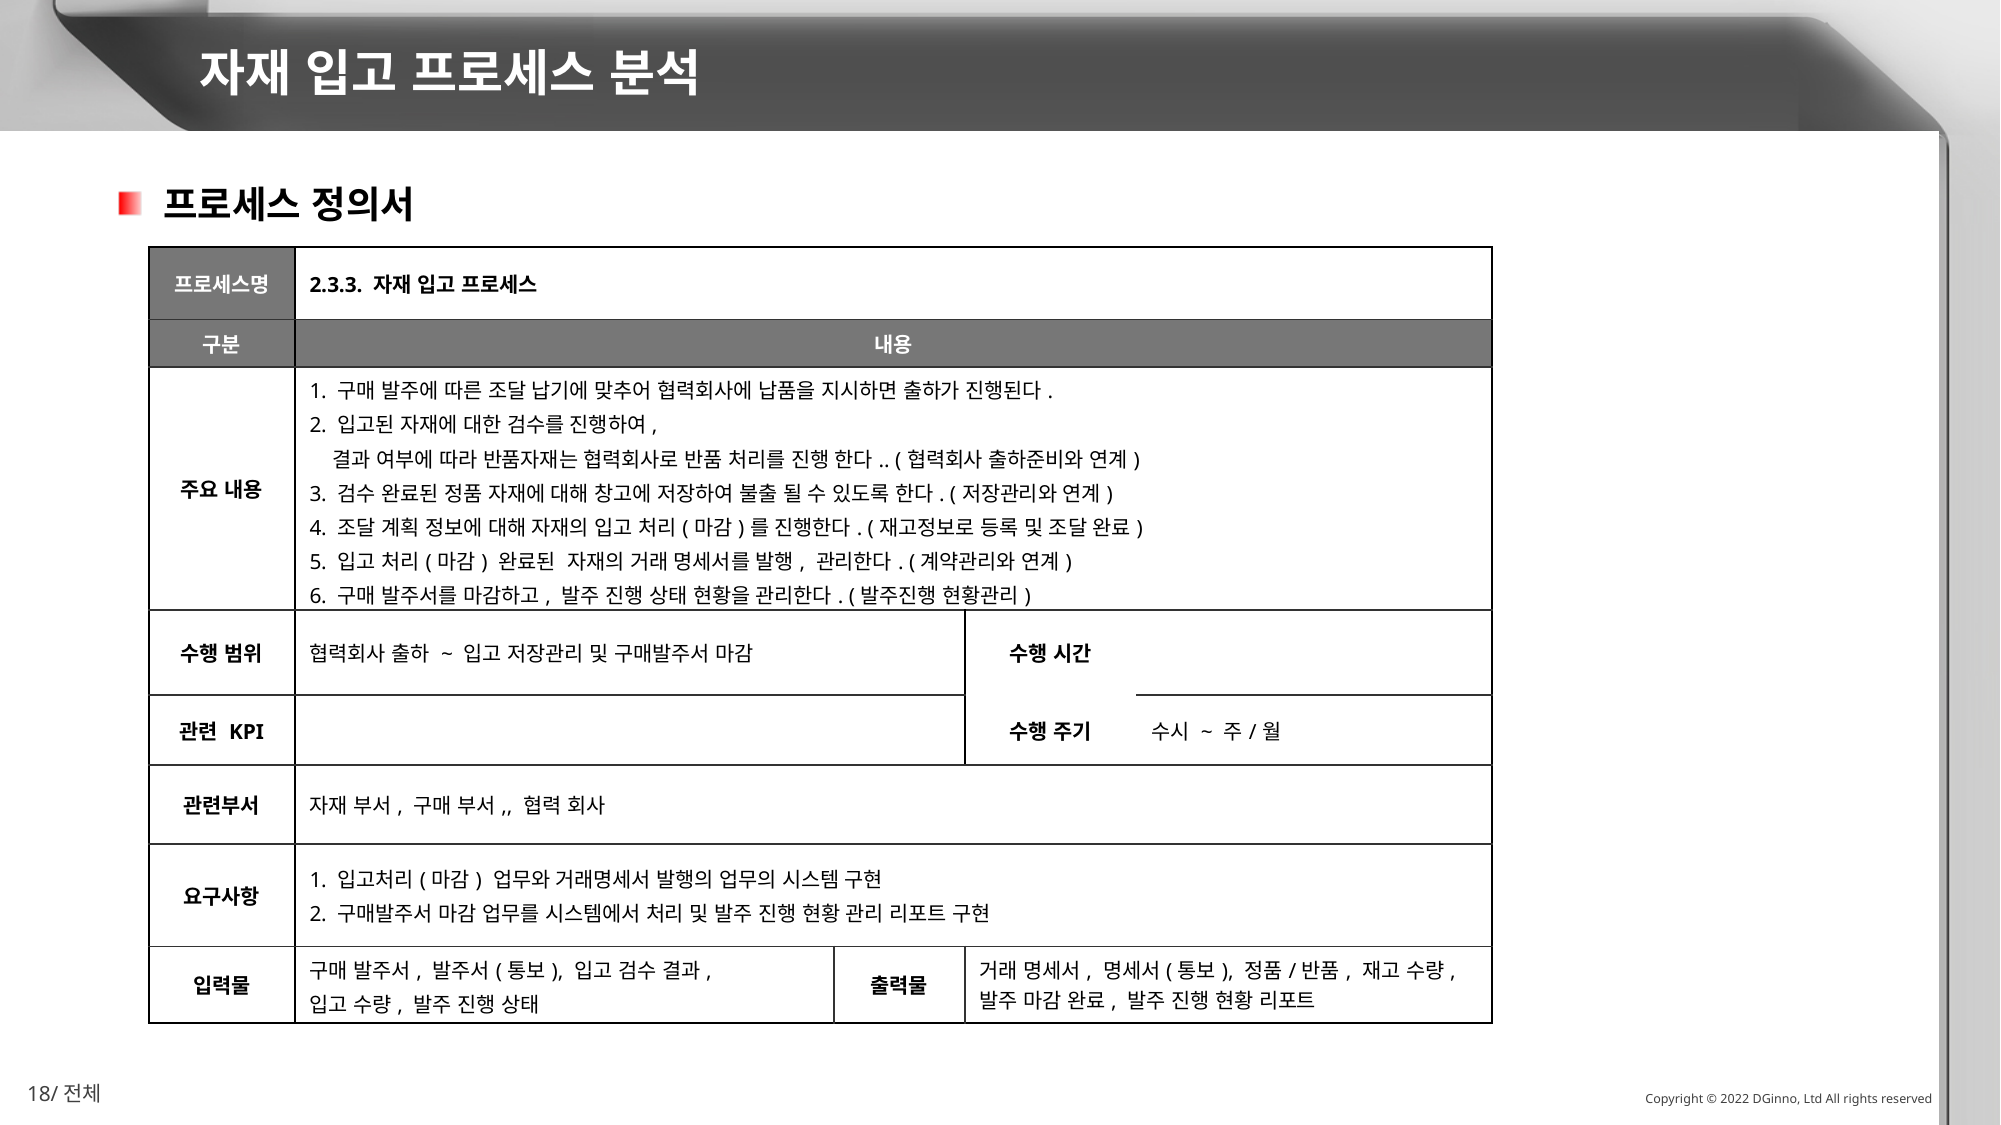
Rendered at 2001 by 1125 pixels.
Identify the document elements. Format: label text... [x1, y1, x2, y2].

table_header 2.3.3. 자재 입고 프로세스 [296, 248, 1491, 319]
table_cell 협력회사 출하 ~ 입고 저장관리 및 구매발주서 마감 [296, 611, 964, 694]
table_cell 수행 주기 [966, 695, 1136, 764]
table_cell [296, 696, 964, 764]
table_cell 1. 구매 발주에 따른 조달 납기에 맞추어 협력회사에 납품을 지시하면 출하가 진행된다. 2. 입고된 자재에 대한 검수를 진행하여, 결과 여부에 따라 반품자재는 협력회사로 반품 처리를 진행 한다.. (협력회사 출하준비와 연계) 3. 검수 완료된 정품 자재에 대해 창고에 저장하여 불출 될 수 있도록 한다. (저장관리와 연계) 4. 조달 계획 정보에 대해 자재의 입고 처리(마감)를 진행한다. (재고정보로 등록 및 조달 완료) 5. 입고 처리(마감) 완료된 자재의 거래 명세서를 발행, 관리한다. (계약관리와 연계) 6. 구매 발주서를 마감하고, 발주 진행 상태 현황을 관리한다. (발주진행 현황관리) [296, 368, 1491, 609]
table_header 프로세스명 [150, 248, 294, 319]
table_cell 거래 명세서, 명세서(통보), 정품/반품, 재고 수량, 발주 마감 완료, 발주 진행 현황 리포트 [966, 947, 1491, 1022]
table_cell 자재 부서, 구매 부서,, 협력 회사 [296, 766, 1491, 843]
table_cell 내용 [296, 320, 1491, 366]
table_cell 입력물 [150, 947, 294, 1022]
table_cell 주요 내용 [150, 368, 294, 609]
table_cell 구매 발주서, 발주서(통보), 입고 검수 결과, 입고 수량, 발주 진행 상태 [296, 947, 833, 1022]
table_cell 출력물 [835, 947, 964, 1022]
table_cell [1136, 611, 1491, 694]
table_cell 수행 범위 [150, 611, 294, 694]
table_cell 관련 KPI [150, 696, 294, 764]
table_cell 수행 시간 [966, 611, 1136, 695]
list 자재 입고 프로세스 분석 [184, 25, 1816, 124]
table_cell 관련부서 [150, 766, 294, 843]
table_cell 구분 [150, 320, 294, 366]
table_cell 1. 입고처리(마감) 업무와 거래명세서 발행의 업무의 시스템 구현 2. 구매발주서 마감 업무를 시스템에서 처리 및 발주 진행 현황 관리 리포트 구현 [296, 845, 1491, 946]
picture [0, 0, 2000, 1125]
table_cell 수시 ~ 주/월 [1136, 696, 1491, 764]
table_cell 요구사항 [150, 845, 294, 946]
picture [117, 190, 144, 218]
text_box 프로세스 정의서 [102, 165, 1463, 234]
